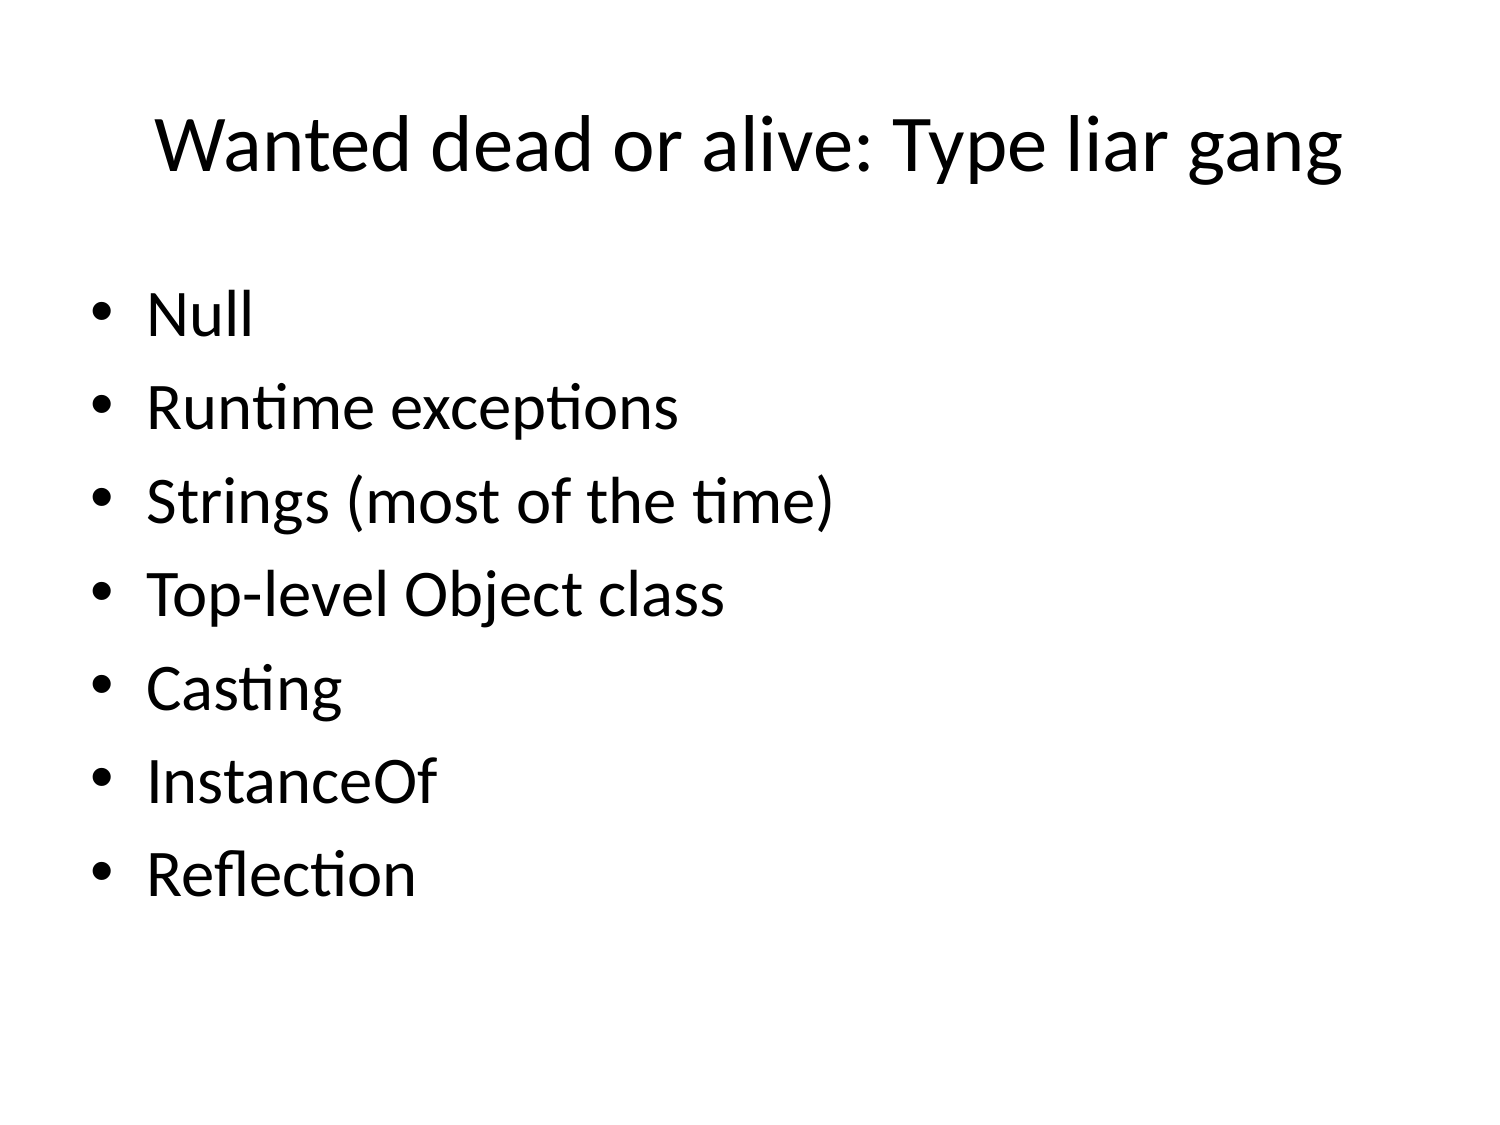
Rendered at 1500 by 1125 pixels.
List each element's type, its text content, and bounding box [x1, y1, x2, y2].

title Wanted dead or alive: Type liar gang [75, 45, 1425, 233]
list Null Runtime exceptions Strings (most of the time) Top-level Object class Casting InstanceOf Reflection [75, 262, 1425, 1005]
